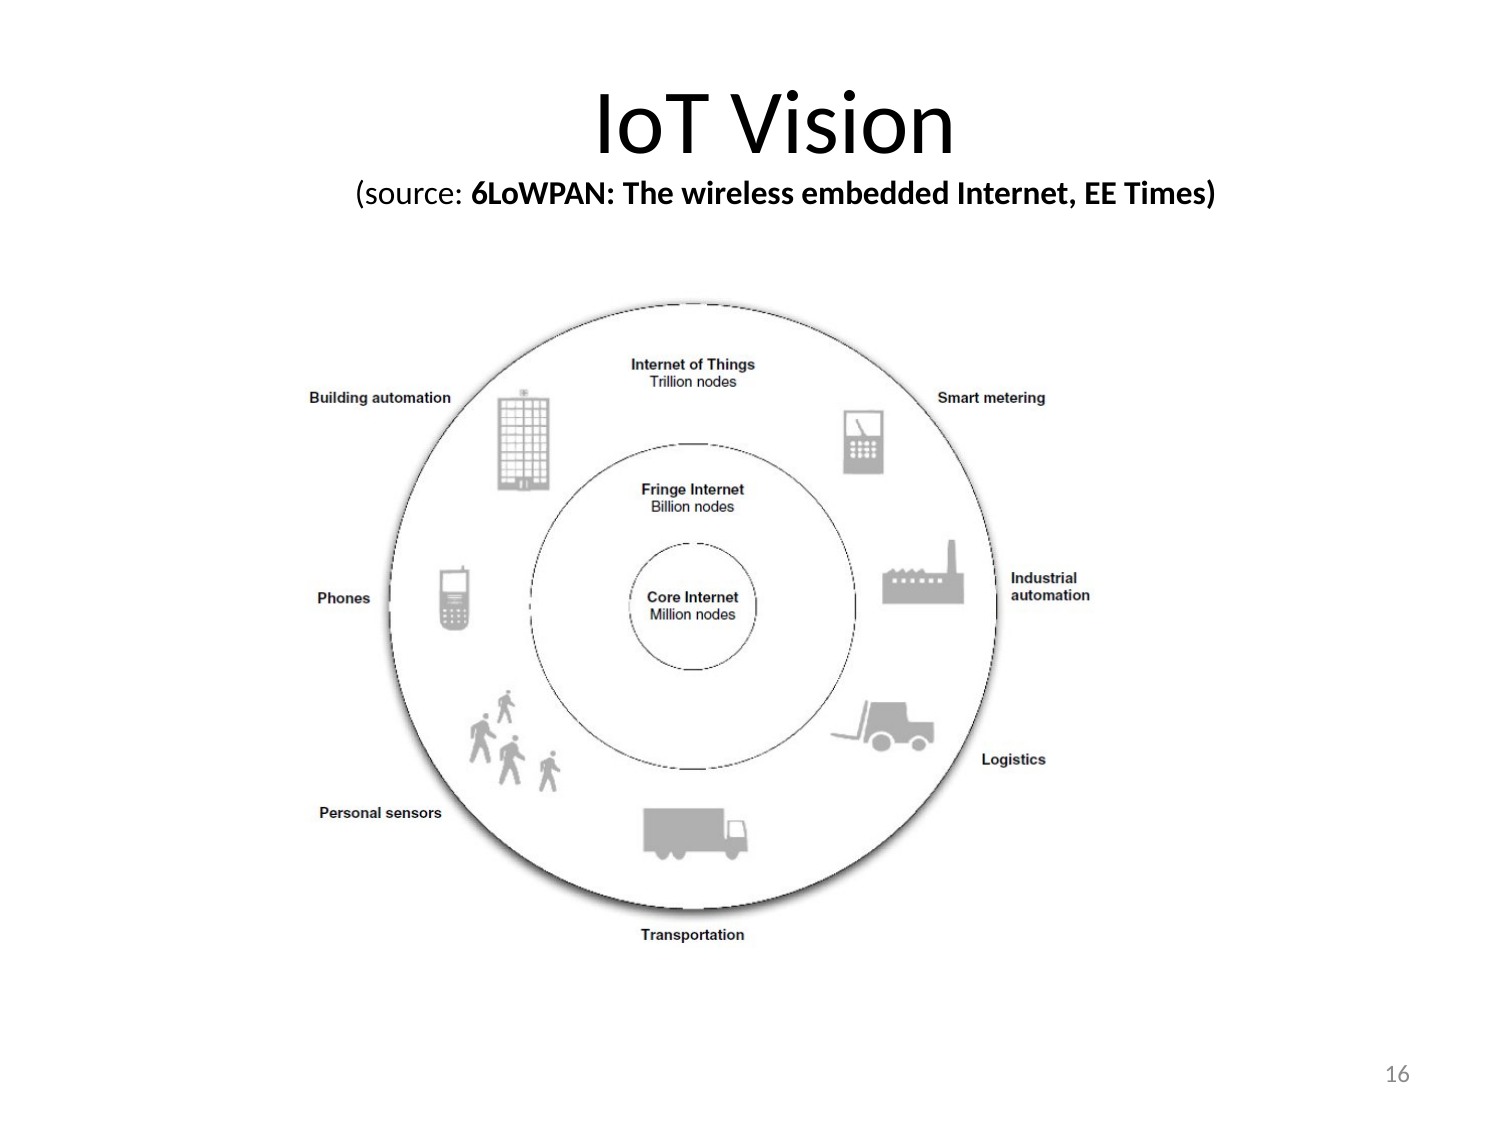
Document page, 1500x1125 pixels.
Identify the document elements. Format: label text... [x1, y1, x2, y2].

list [288, 290, 1111, 949]
title IoT Vision (source: 6LoWPAN: The wireless embedded Internet, EE Times) [171, 42, 1402, 231]
slide_number 16 [1074, 1042, 1425, 1103]
